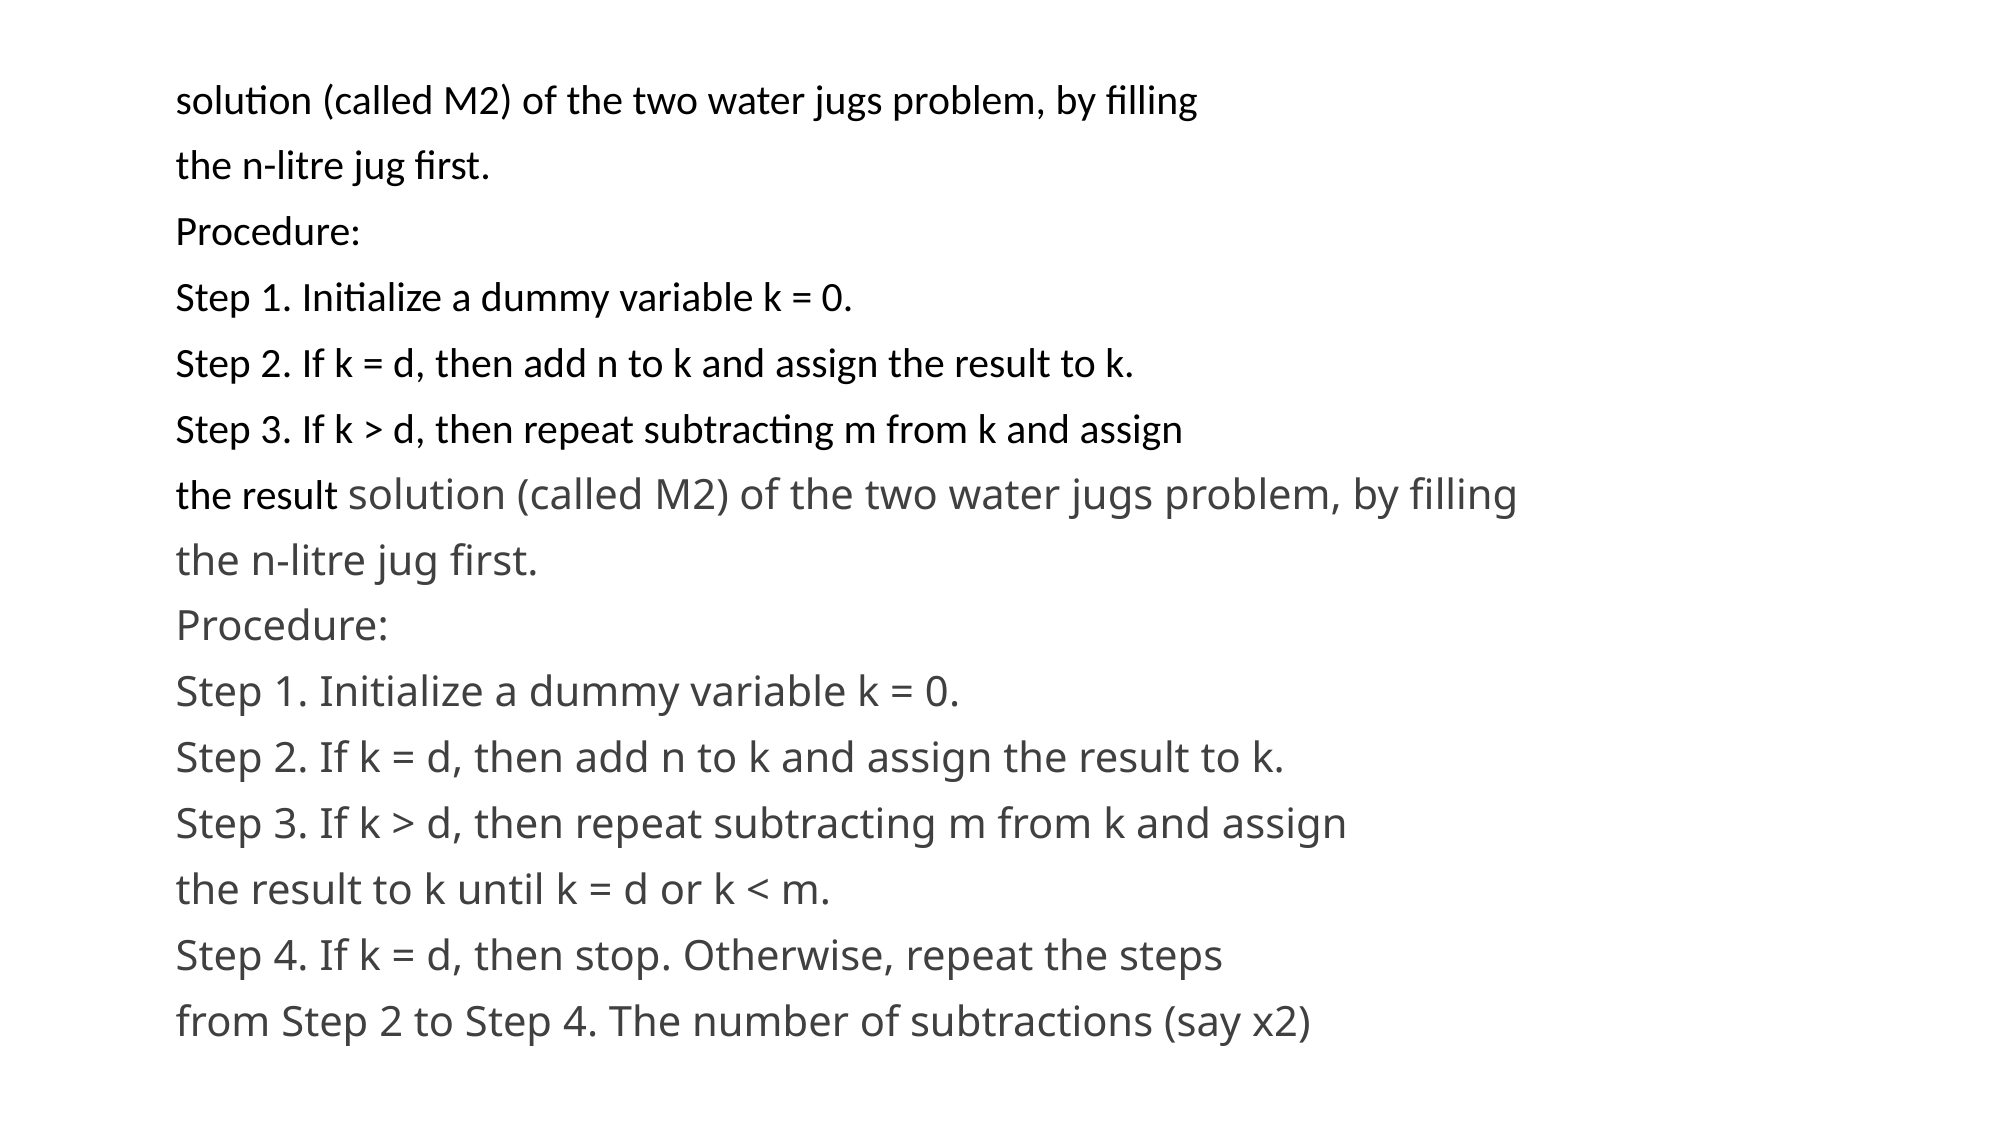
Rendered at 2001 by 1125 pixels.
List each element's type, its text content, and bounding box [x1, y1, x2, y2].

list solution (called M2) of the two water jugs problem, by filling the n-litre jug first. Procedure: Step 1. Initialize a dummy variable k = 0. Step 2. If k = d, then add n to k and assign the result to k. Step 3. If k > d, then repeat subtracting m from k and assign the result solution (called M2) of the two water jugs problem, by filling the n-litre jug first. Procedure: Step 1. Initialize a dummy variable k = 0. Step 2. If k = d, then add n to k and assign the result to k. Step 3. If k > d, then repeat subtracting m from k and assign the result to k until k = d or k < m. Step 4. If k = d, then stop. Otherwise, repeat the steps from Step 2 to Step 4. The number of subtractions (say x2) [160, 70, 1571, 665]
